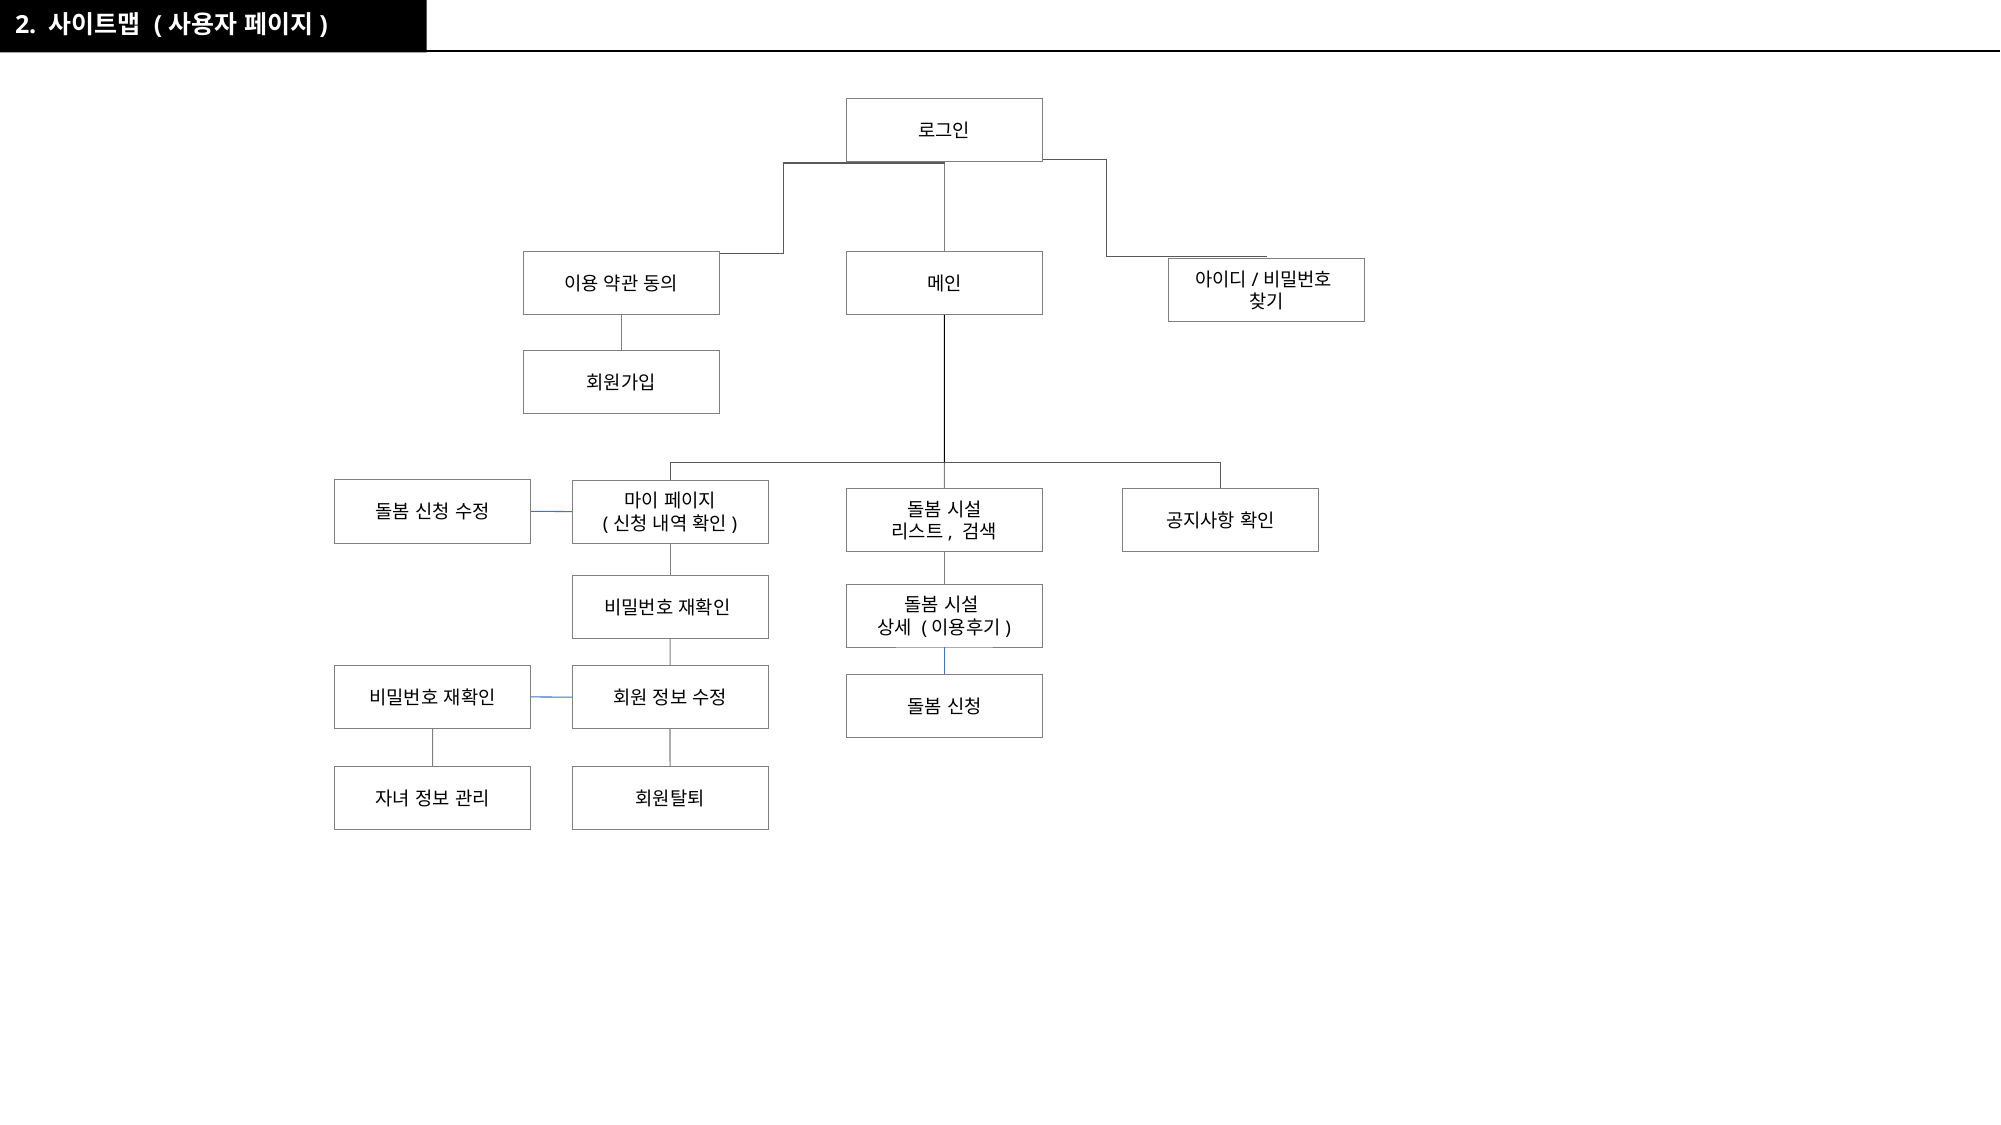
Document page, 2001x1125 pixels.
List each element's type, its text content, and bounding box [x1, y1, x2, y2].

text_box 자녀 정보 관리 [334, 765, 532, 830]
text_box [738, 46, 829, 370]
text_box 회원탈퇴 [571, 765, 769, 830]
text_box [1057, 47, 1155, 370]
text_box 돌봄 신청 수정 [334, 478, 532, 544]
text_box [670, 462, 944, 481]
text_box 돌봄 신청 [845, 673, 1043, 738]
text_box 회원 정보 수정 [571, 665, 769, 730]
text_box 공지사항 확인 [1121, 488, 1320, 553]
text_box 이용 약관 동의 [522, 251, 720, 316]
text_box 돌봄 시설 상세 (이용후기) [845, 583, 1043, 648]
text_box 비밀번호 재확인 [571, 574, 769, 639]
text_box 마이 페이지 (신청 내역 확인) [571, 479, 769, 544]
text_box 돌봄 시설 리스트, 검색 [845, 488, 1043, 553]
text_box 아이디/비밀번호 찾기 [1167, 257, 1365, 322]
text_box 회원가입 [522, 349, 720, 414]
text_box 비밀번호 재확인 [334, 664, 532, 729]
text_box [945, 462, 1221, 489]
text_box 메인 [845, 251, 1043, 316]
text_box 로그인 [845, 97, 1043, 162]
list 2. 사이트맵 (사용자 페이지) [0, 4, 427, 53]
